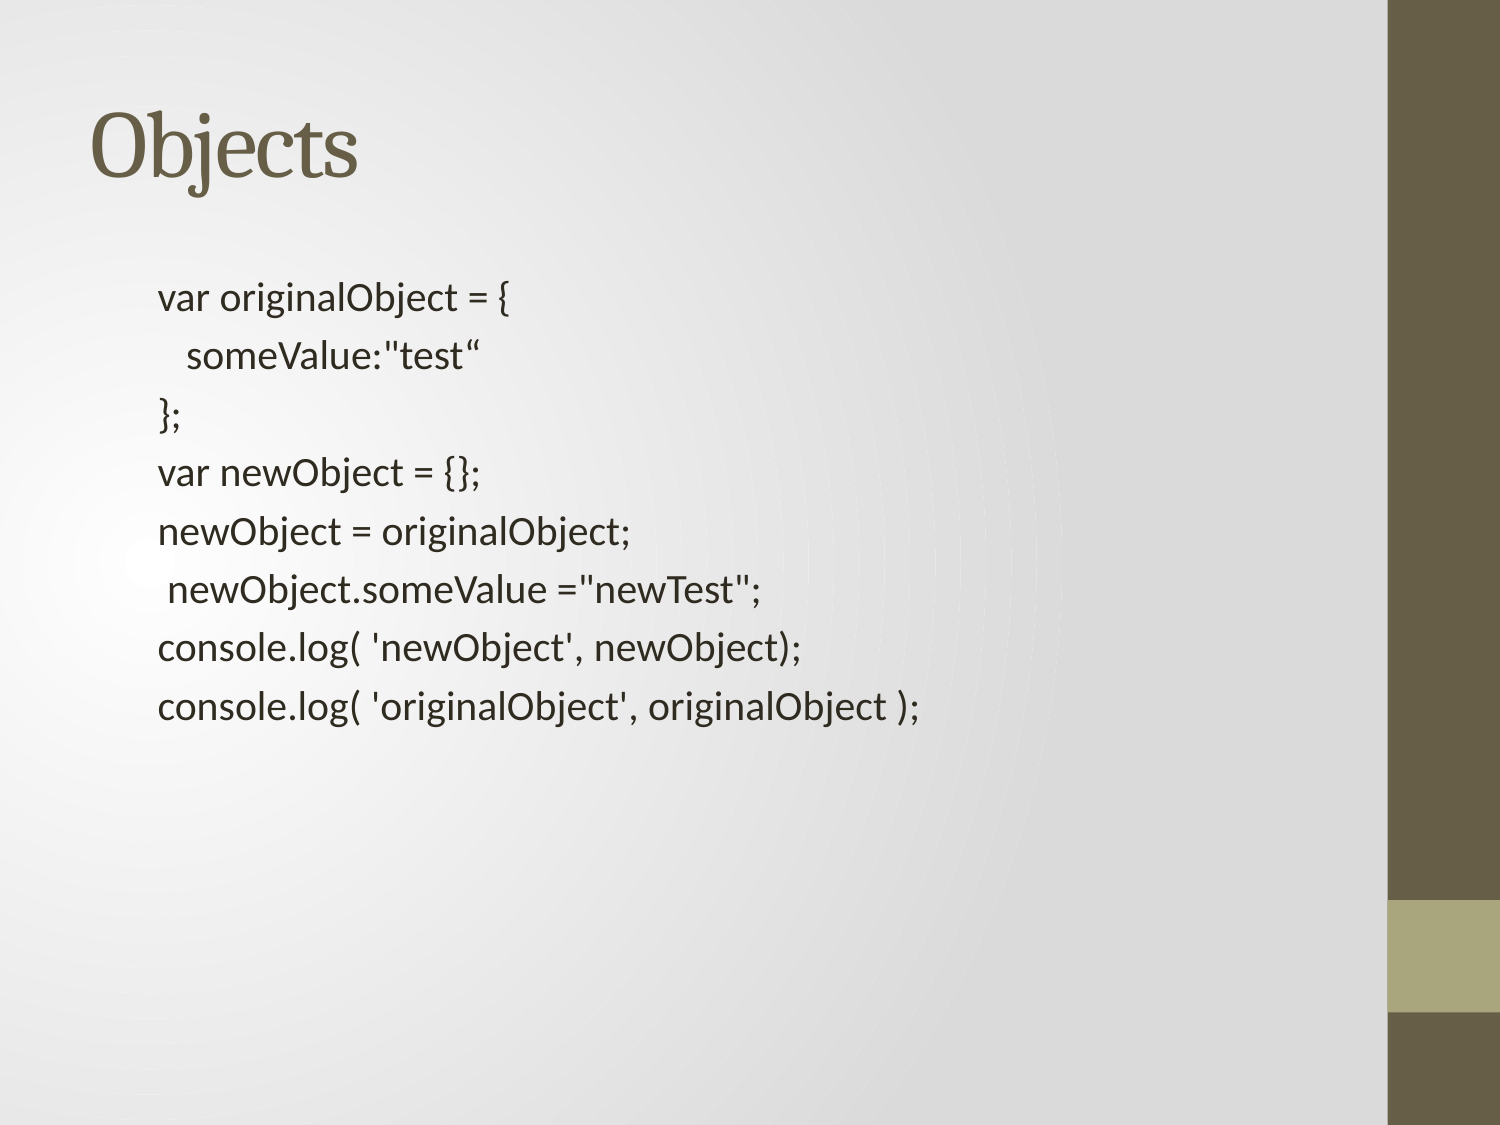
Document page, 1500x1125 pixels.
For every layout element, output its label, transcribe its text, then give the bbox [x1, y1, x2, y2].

title Objects [75, 45, 1325, 233]
list var originalObject = { someValue:"test“ }; var newObject = {}; newObject = originalObject; newObject.someValue ="newTest"; console.log( 'newObject', newObject); console.log( 'originalObject', originalObject ); [75, 262, 1325, 1050]
